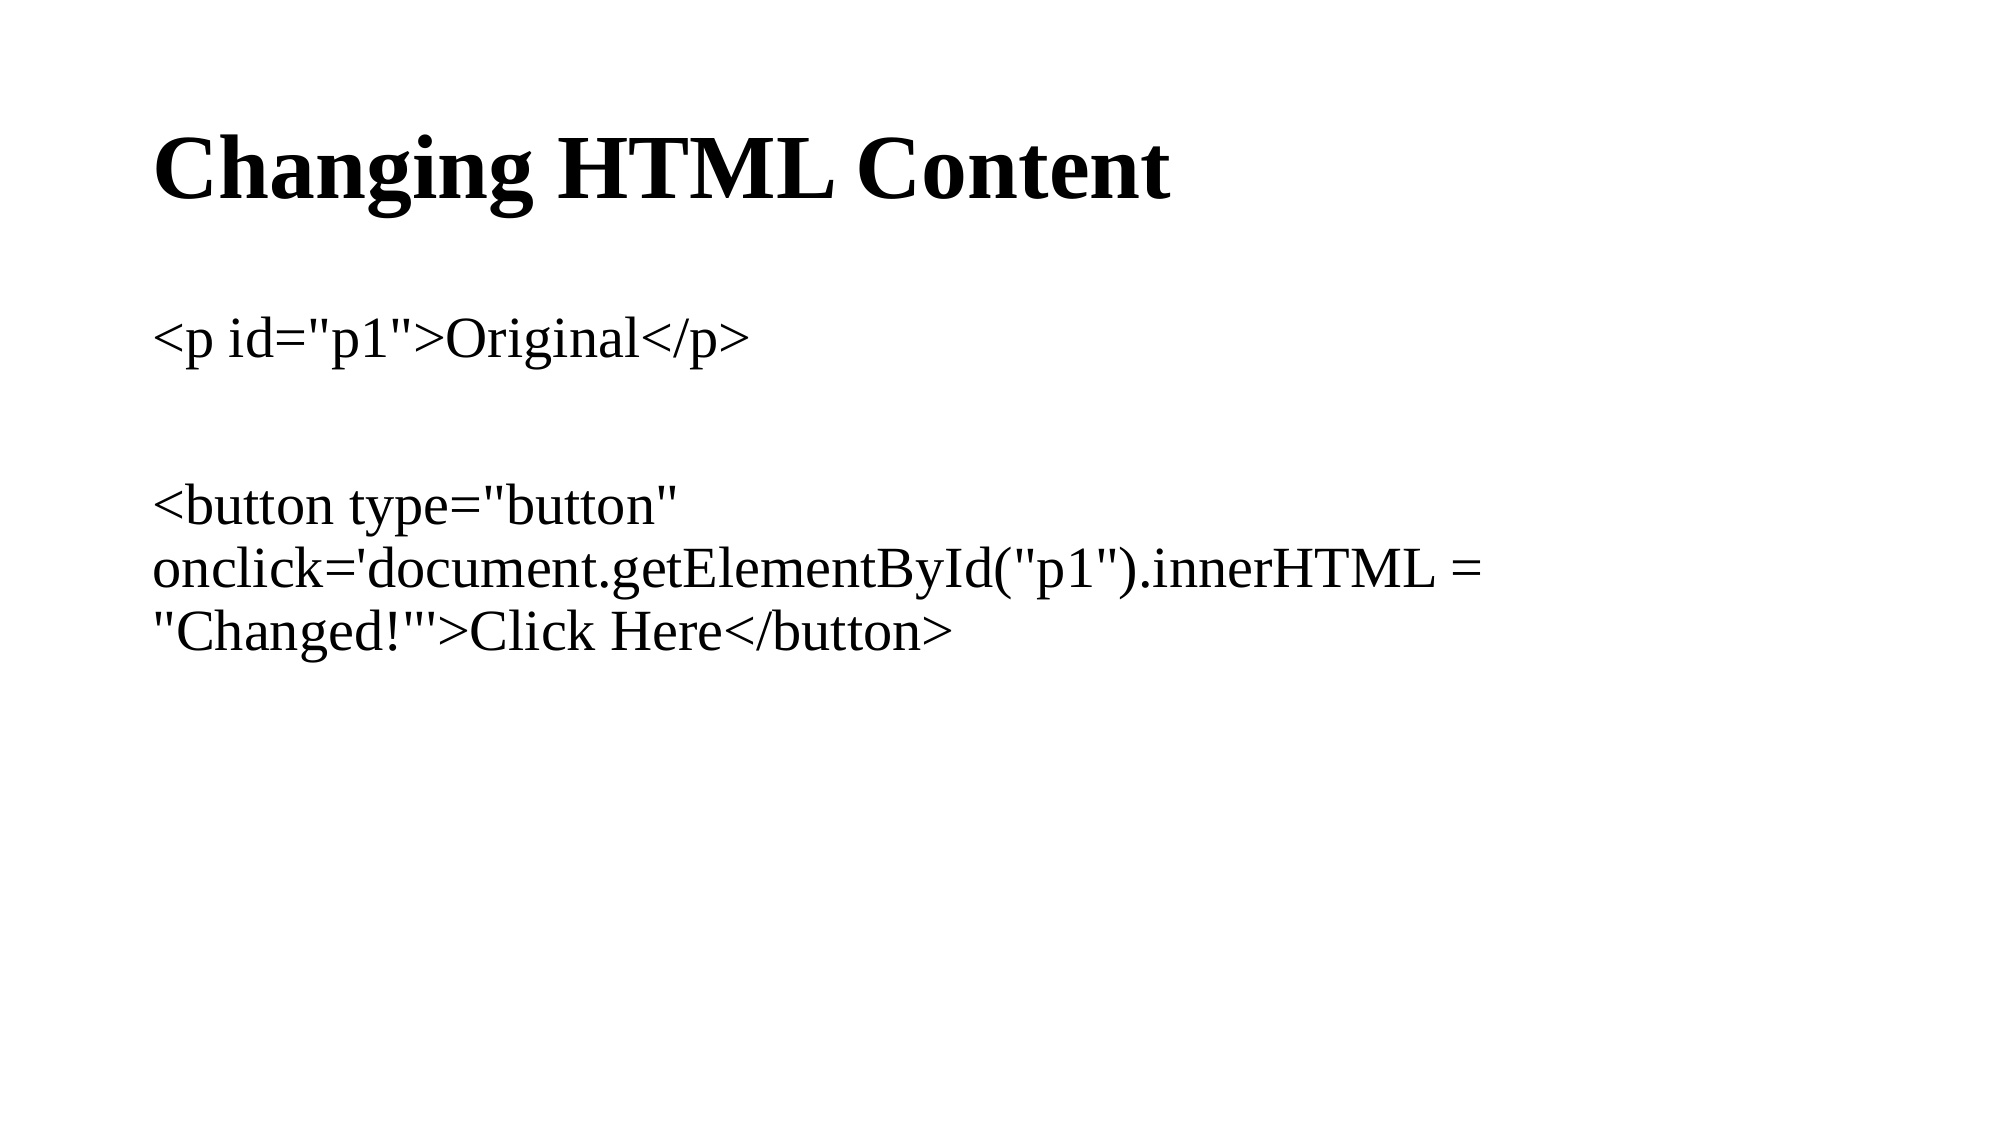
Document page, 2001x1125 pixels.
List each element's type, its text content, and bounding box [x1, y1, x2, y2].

title Changing HTML Content [137, 59, 1863, 278]
list <p id="p1">Original</p> <button type="button" onclick='document.getElementById("p1").innerHTML = "Changed!"'>Click Here</button> [137, 299, 1863, 1014]
